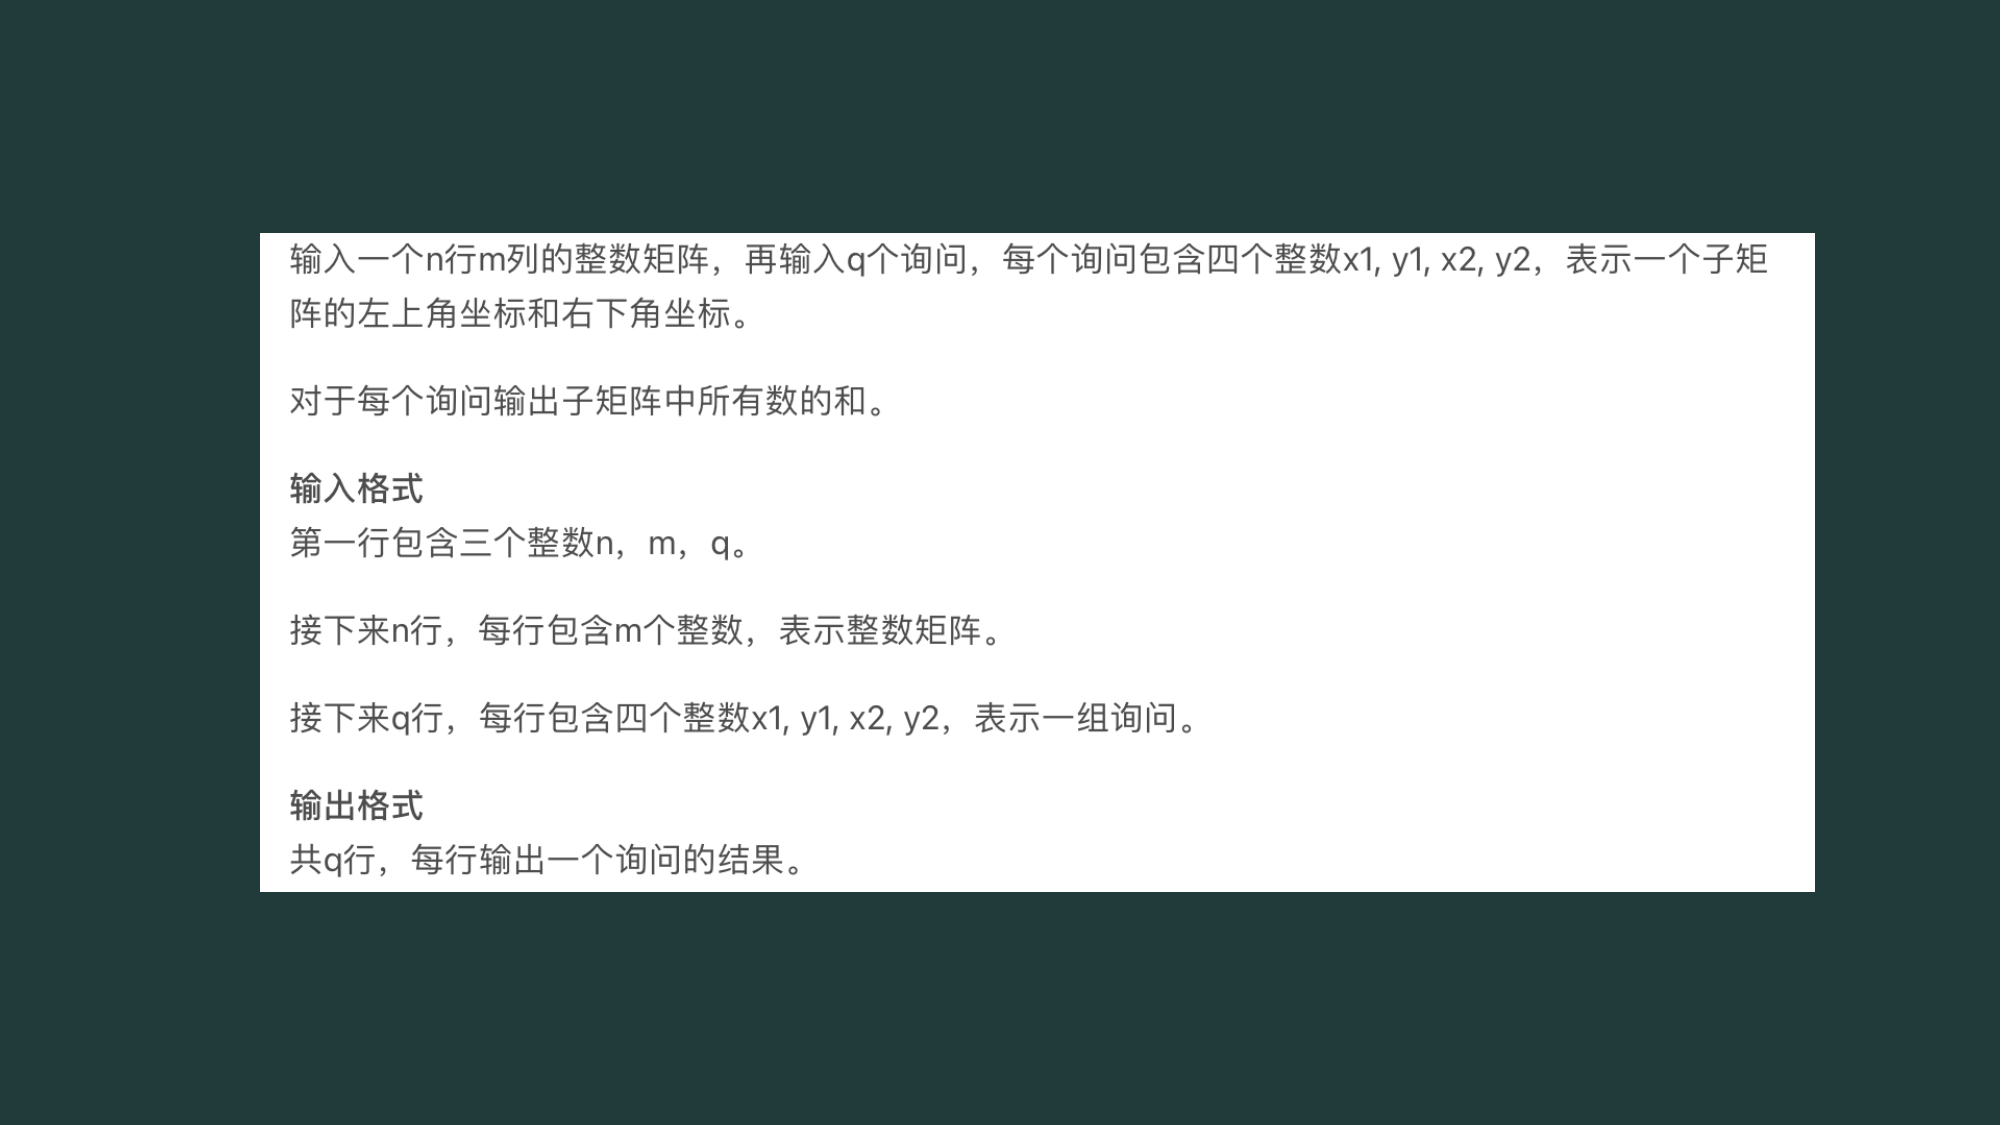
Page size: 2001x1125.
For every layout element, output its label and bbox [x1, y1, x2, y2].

picture [259, 233, 1815, 892]
